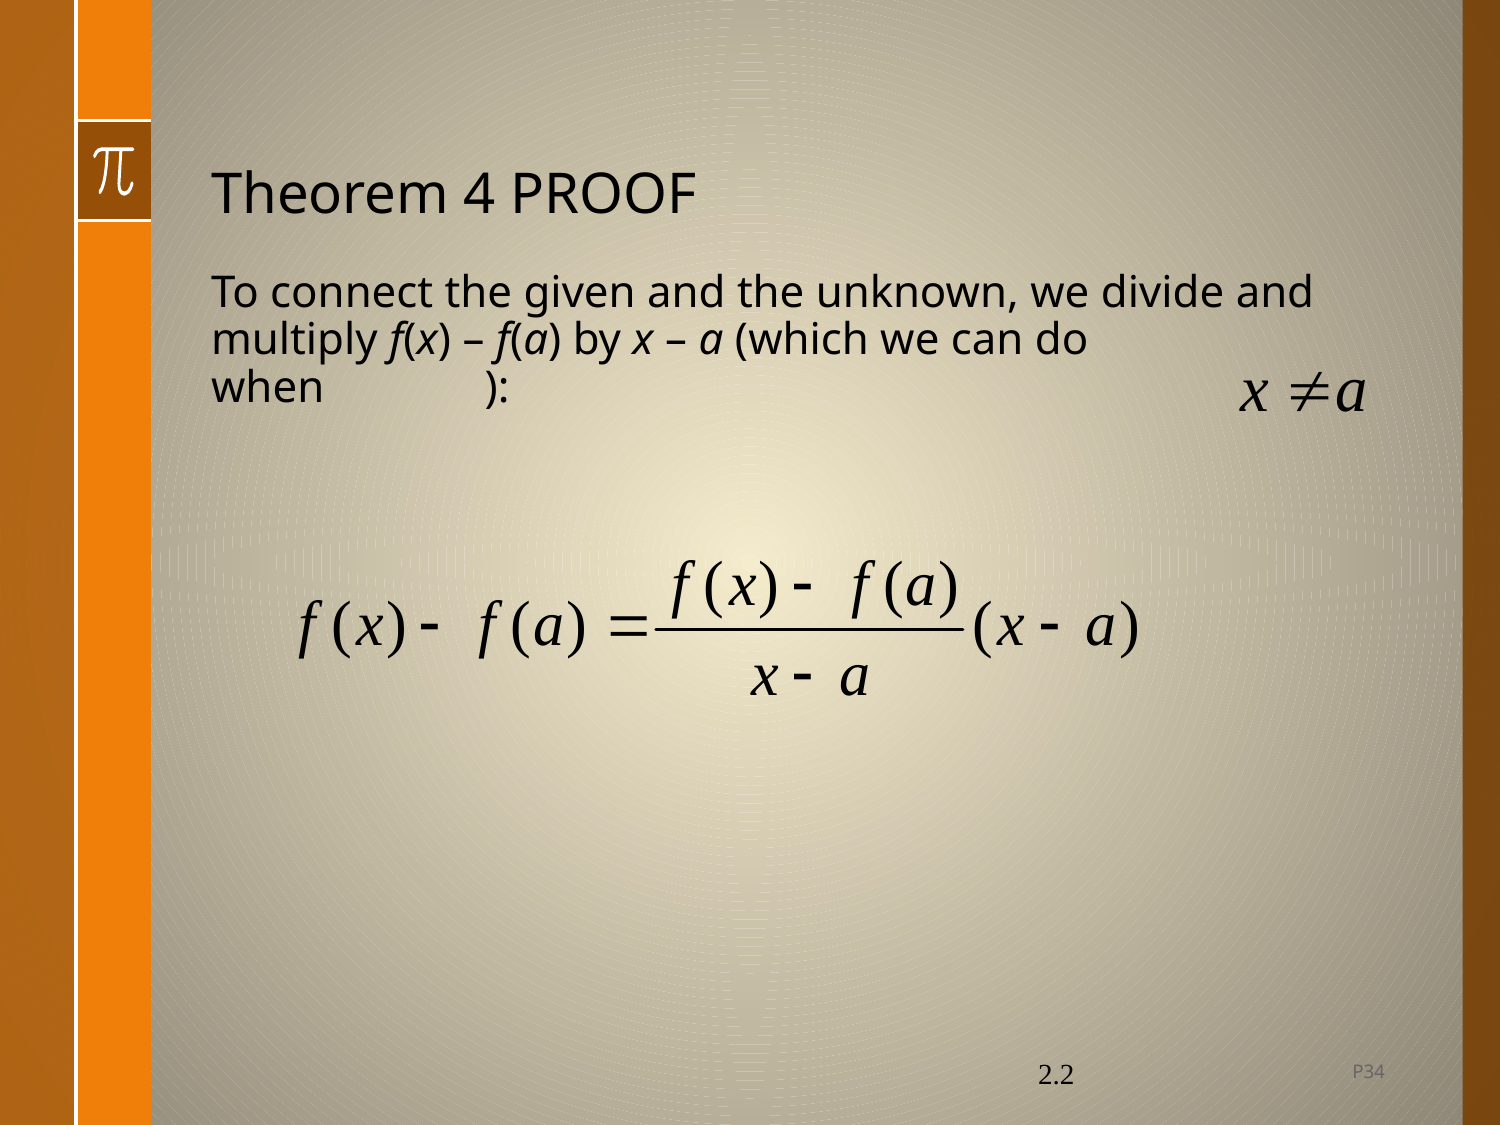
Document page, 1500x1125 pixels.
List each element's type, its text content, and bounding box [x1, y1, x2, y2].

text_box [1227, 361, 1374, 425]
list To connect the given and the unknown, we divide and multiply f(x) – f(a) by x – a (which we can do when ): [196, 262, 1400, 1013]
footer 2.2 [811, 1042, 1301, 1103]
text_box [277, 544, 1148, 706]
slide_number P34 [1325, 1042, 1400, 1103]
title Theorem 4 PROOF [196, 29, 1400, 233]
